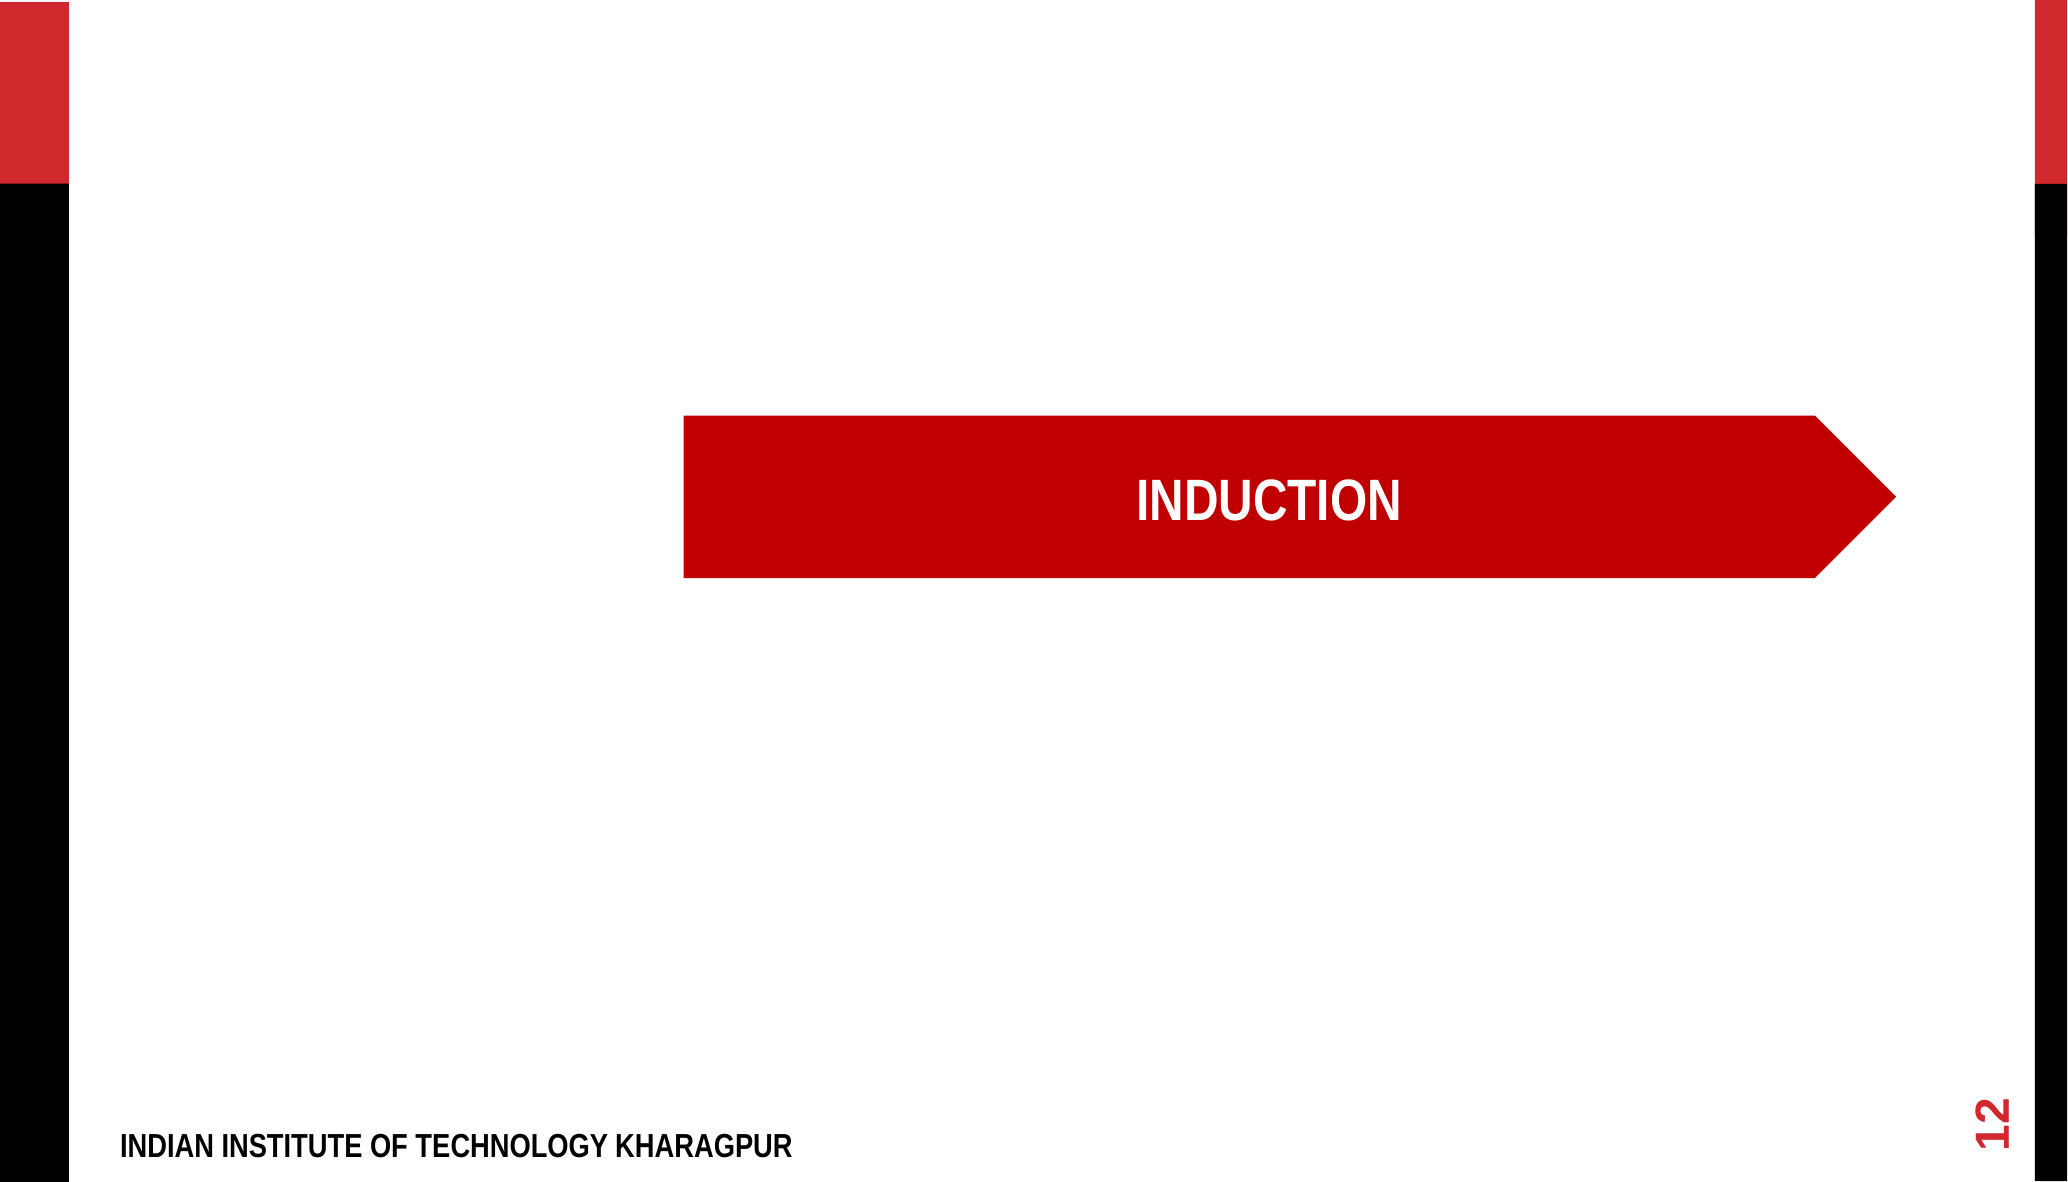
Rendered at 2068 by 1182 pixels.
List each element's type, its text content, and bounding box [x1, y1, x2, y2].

slide_number 12 [1963, 1046, 2016, 1169]
text_box INDUCTION [681, 413, 1899, 581]
footer INDIAN INSTITUTE OF TECHNOLOGY KHARAGPUR [103, 1115, 1361, 1168]
